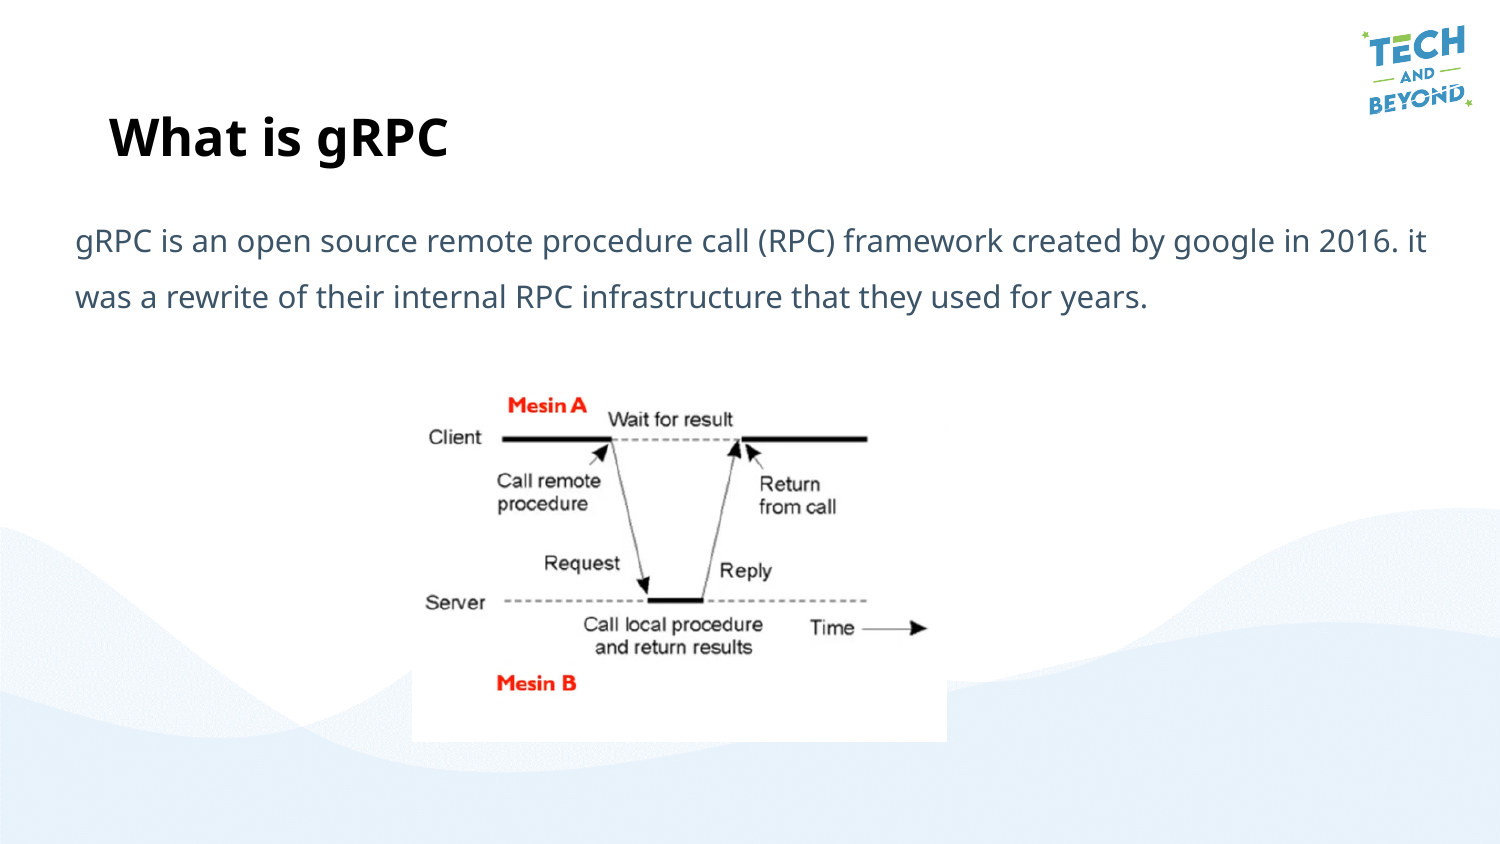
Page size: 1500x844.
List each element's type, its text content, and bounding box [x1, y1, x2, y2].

picture [0, 0, 1500, 844]
list gRPC is an open source remote procedure call (RPC) framework created by google in 2016. it was a rewrite of their internal RPC infrastructure that they used for years. [75, 187, 1473, 383]
text_box What is gRPC [94, 77, 818, 132]
